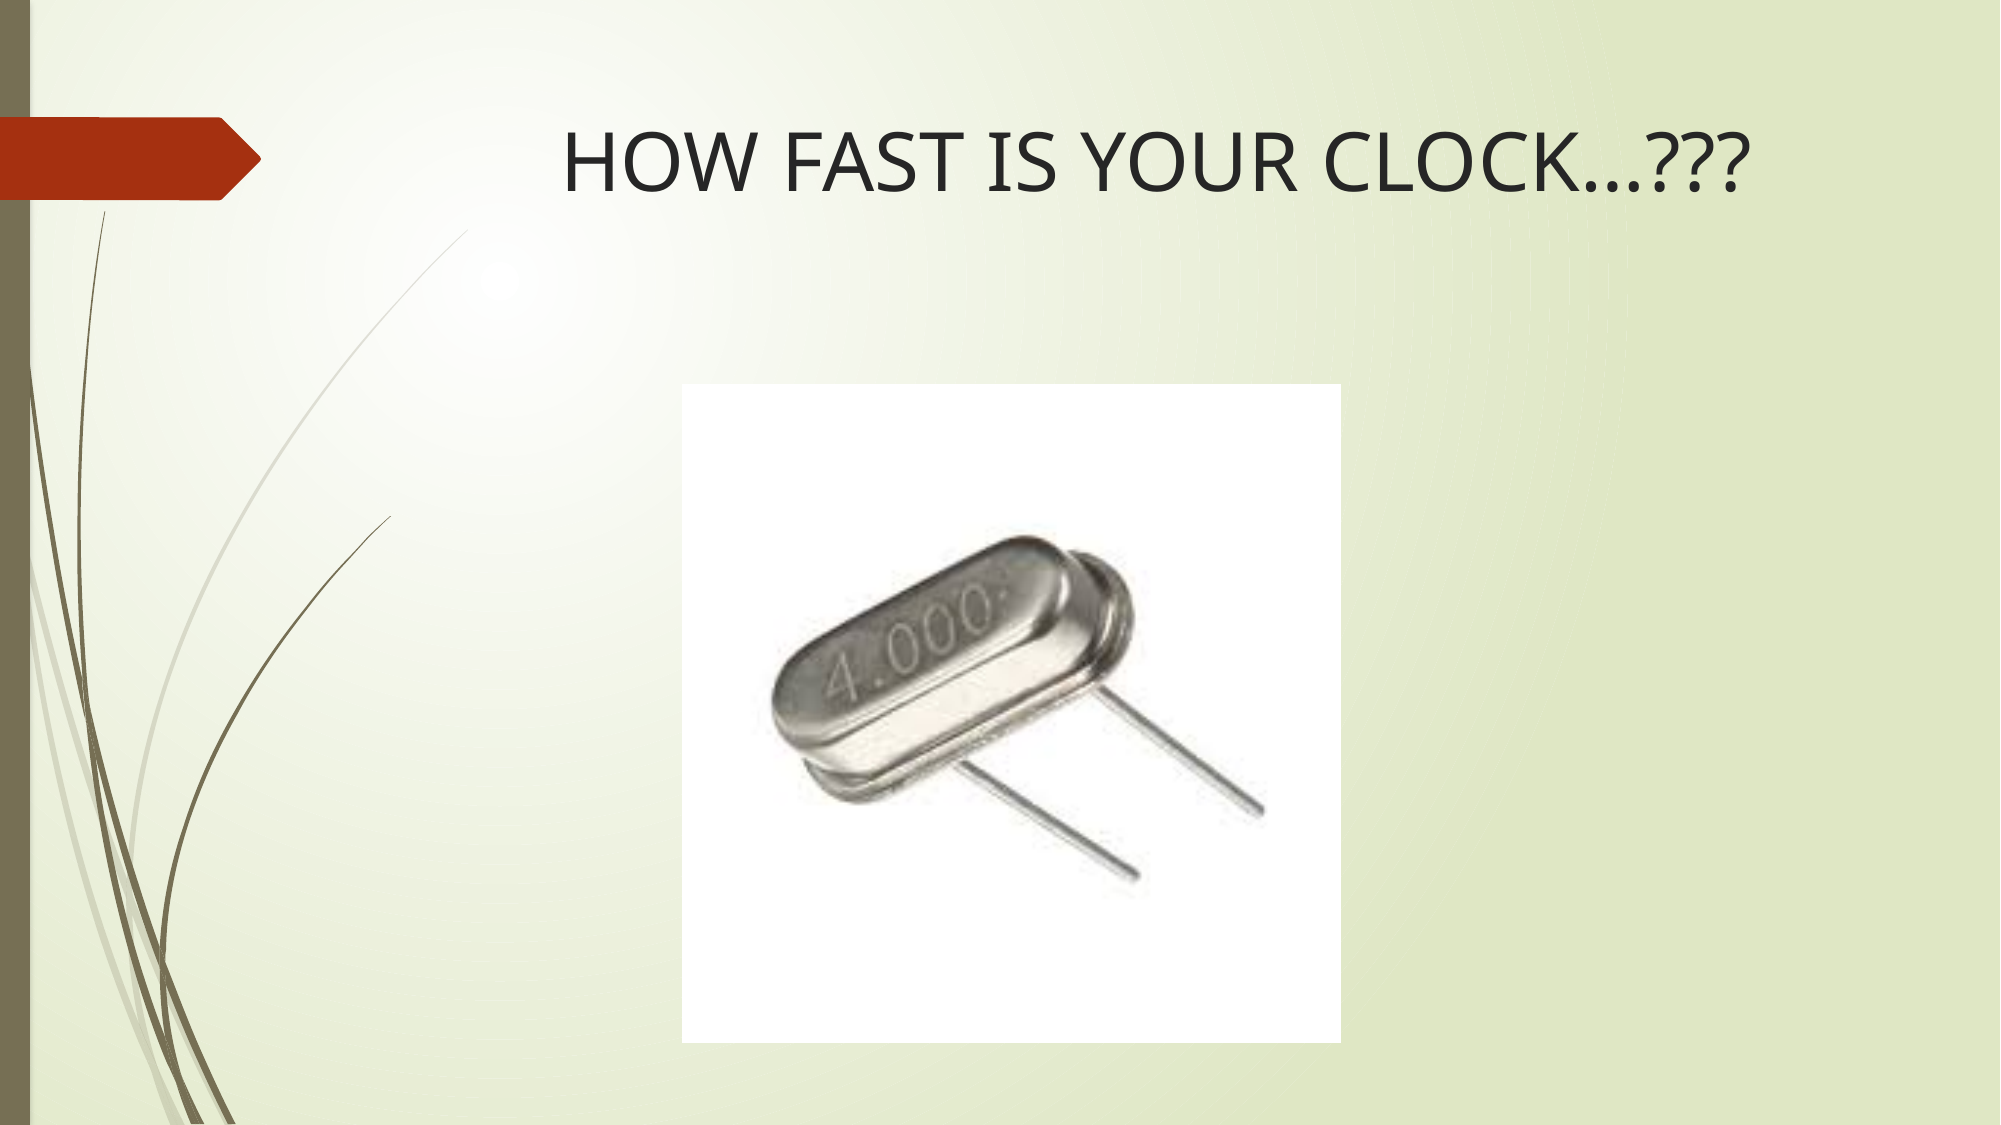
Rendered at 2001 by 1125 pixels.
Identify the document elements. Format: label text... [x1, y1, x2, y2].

picture [682, 384, 1341, 1043]
title HOW FAST IS YOUR CLOCK…??? [425, 102, 1888, 280]
